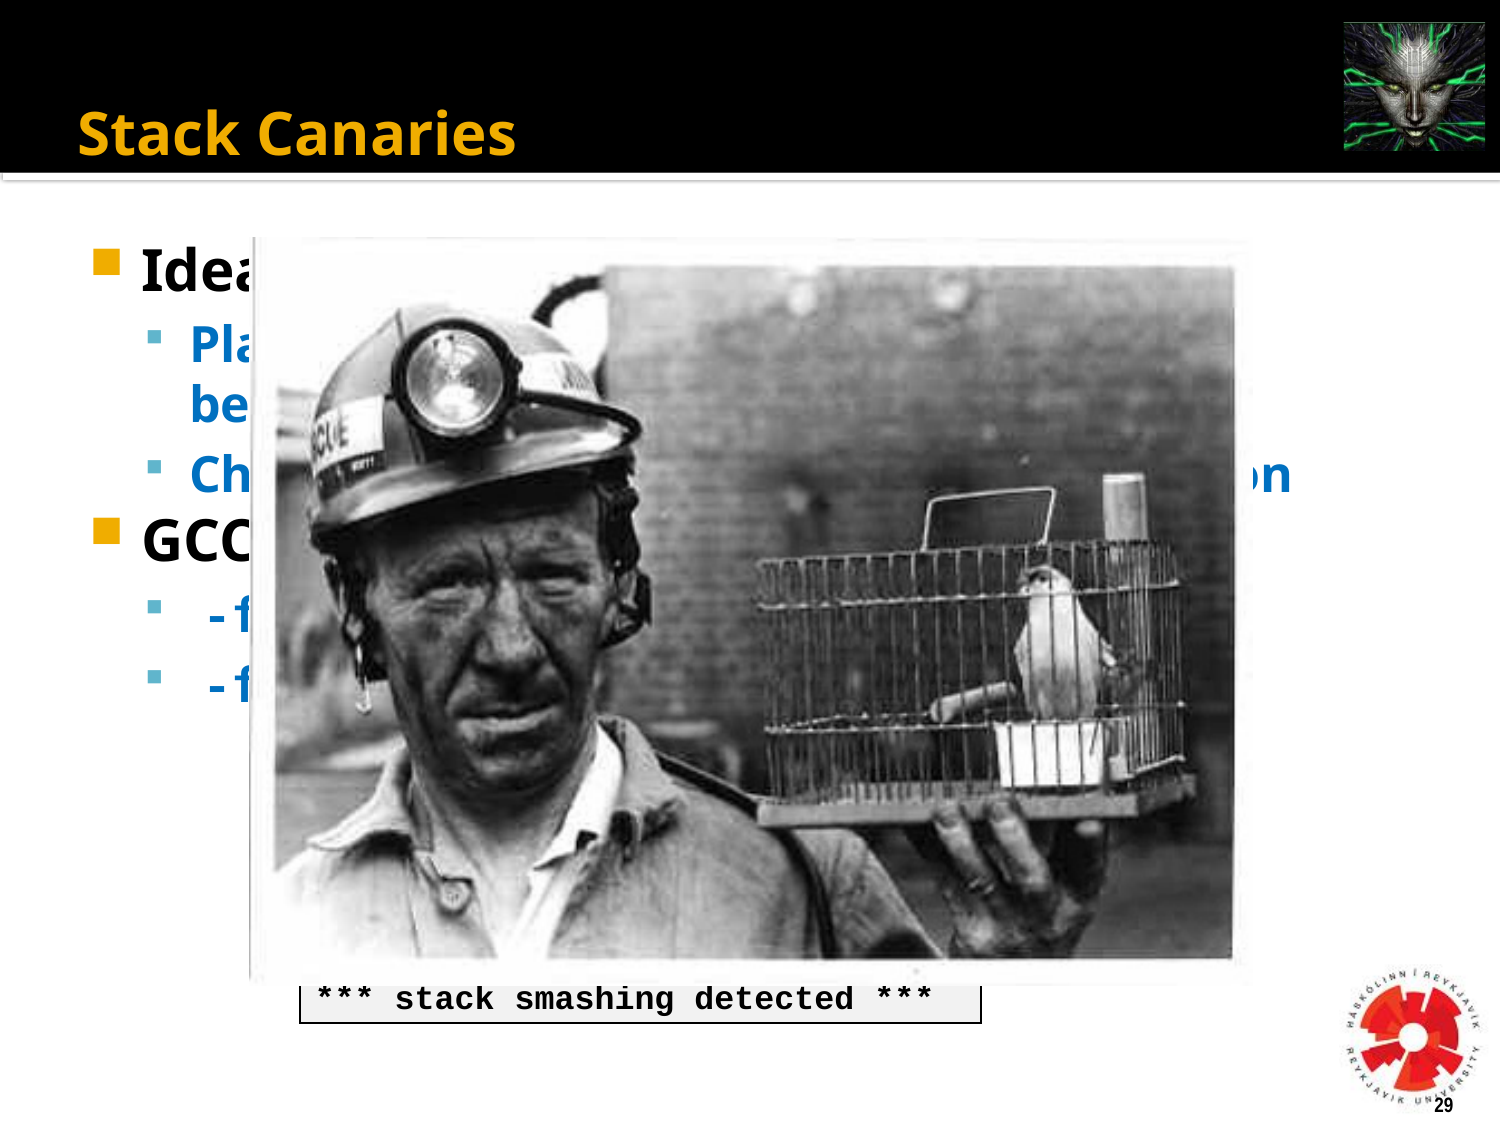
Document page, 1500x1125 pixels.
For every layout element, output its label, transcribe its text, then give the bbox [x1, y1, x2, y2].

picture [249, 237, 1253, 986]
picture [1328, 953, 1500, 1125]
list Idea Place special value (“canary”) on stack just beyond buffer Check for corruption before exiting function GCC Implementation -fstack-protector -fstack-protector-all [60, 217, 1363, 1075]
text_box unix>./bufdemo-protected Type a string:12345 *** stack smashing detected *** [299, 994, 982, 1024]
title Stack Canaries [62, 87, 1388, 175]
picture [1343, 22, 1486, 151]
